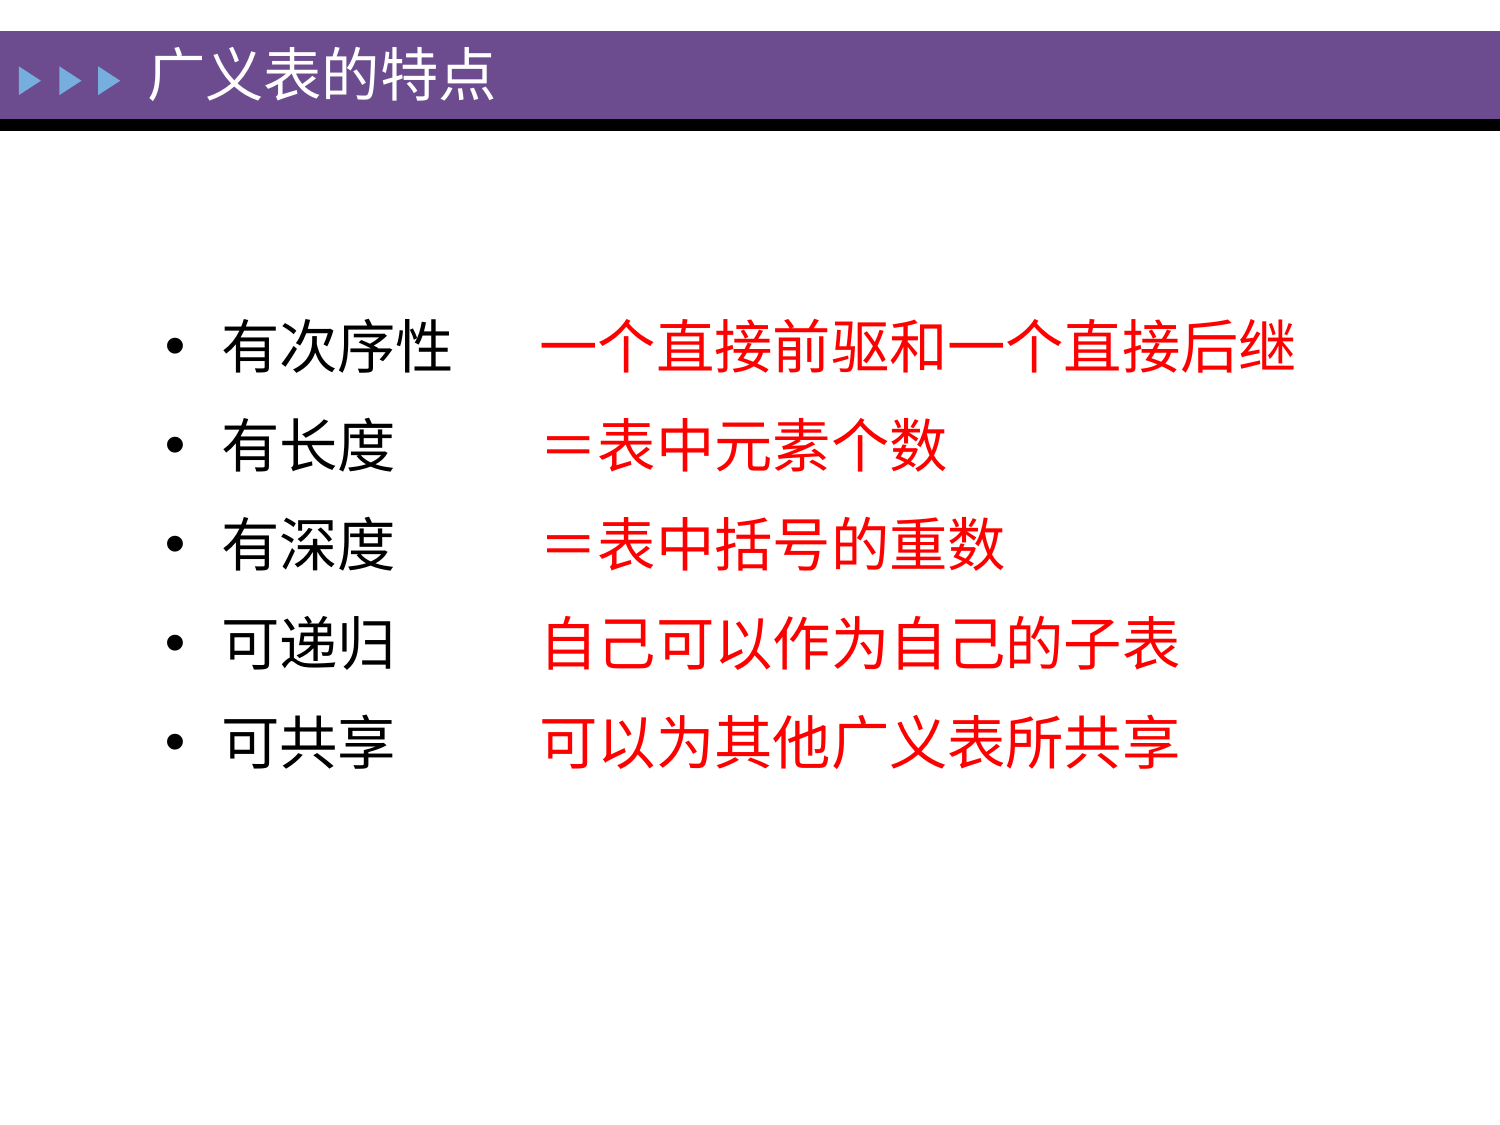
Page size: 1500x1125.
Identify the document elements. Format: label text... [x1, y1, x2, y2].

text_box 广义表的特点 [132, 31, 918, 116]
text_box 一个直接前驱和一个直接后继 ＝表中元素个数 ＝表中括号的重数 自己可以作为自己的子表 可以为其他广义表所共享 [525, 302, 1388, 815]
text_box 有次序性 有长度 有深度 可递归 可共享 [150, 302, 525, 815]
